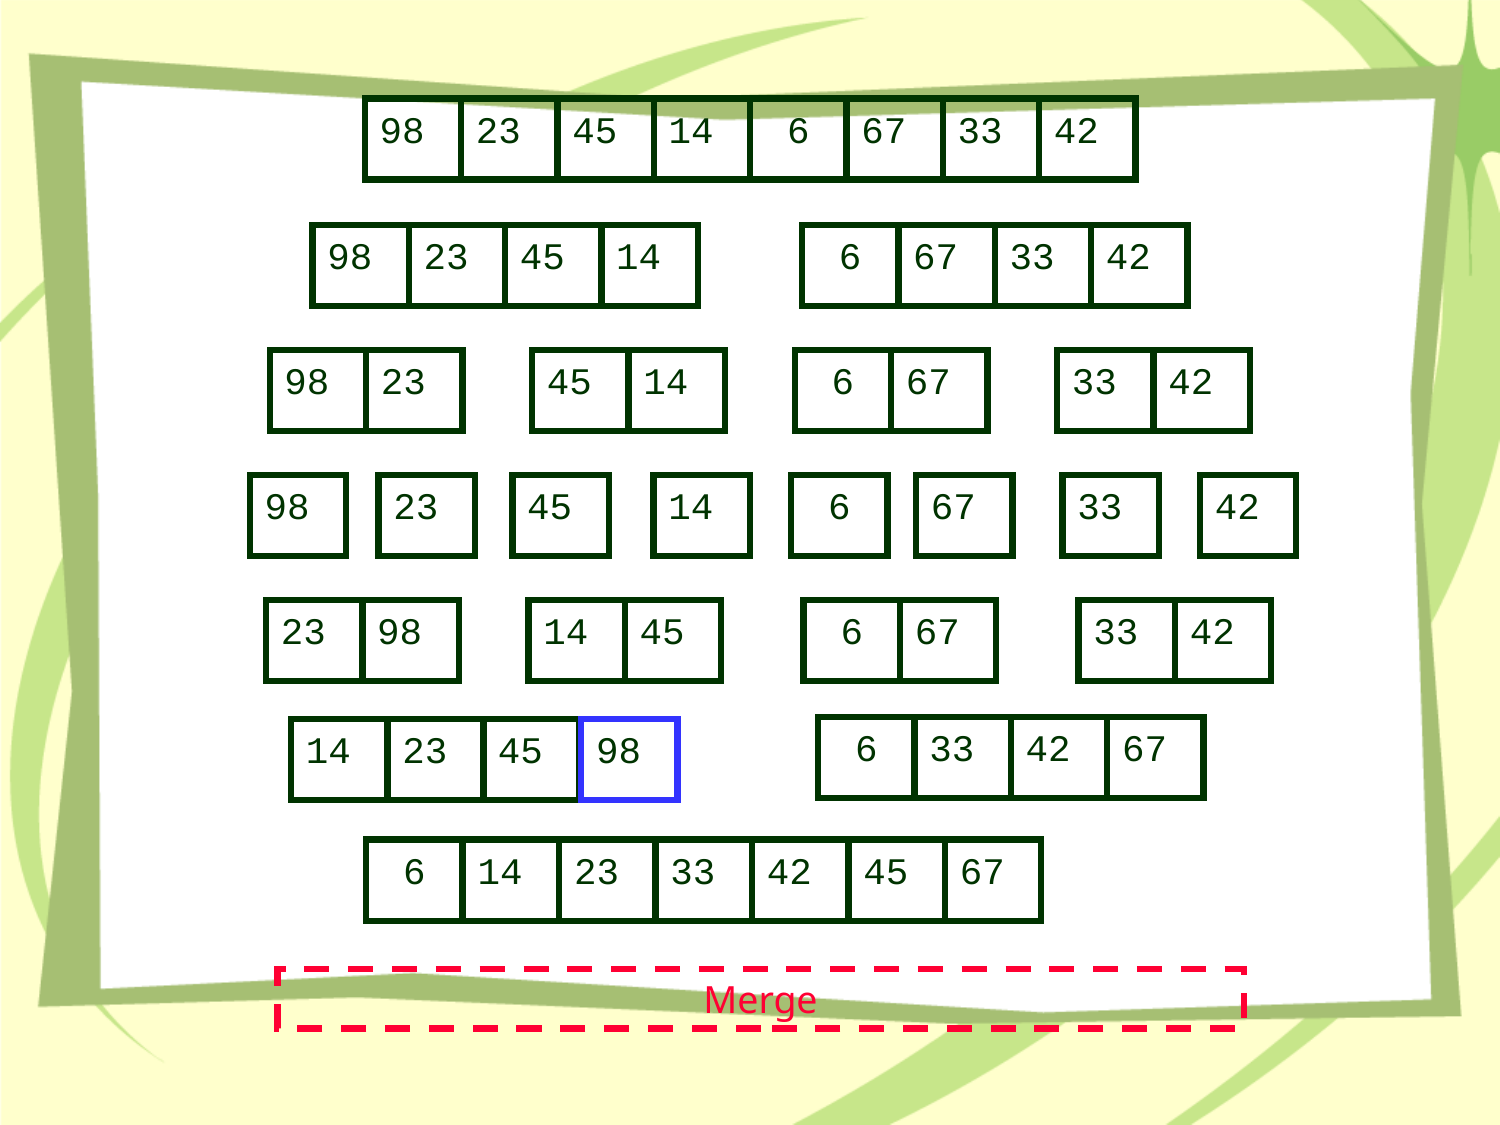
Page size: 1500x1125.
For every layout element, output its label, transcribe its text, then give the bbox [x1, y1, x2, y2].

text_box 67 [892, 349, 988, 432]
text_box 33 [1062, 474, 1159, 557]
text_box 42 [1199, 474, 1297, 557]
text_box 42 [752, 839, 848, 921]
text_box 33 [1057, 349, 1153, 432]
text_box 6 [818, 716, 914, 798]
text_box 14 [653, 98, 750, 180]
text_box 67 [899, 224, 994, 307]
text_box 6 [794, 349, 892, 432]
text_box 98 [581, 718, 678, 800]
text_box 33 [914, 716, 1010, 798]
text_box 6 [366, 839, 462, 921]
text_box 67 [1107, 716, 1204, 798]
text_box Merge [277, 968, 1244, 1029]
text_box 14 [291, 718, 387, 800]
text_box 45 [483, 718, 580, 800]
text_box 98 [364, 98, 462, 180]
text_box 42 [1153, 349, 1250, 432]
text_box 23 [409, 224, 506, 307]
text_box 67 [916, 474, 1013, 557]
text_box 45 [532, 349, 628, 432]
text_box 33 [994, 224, 1091, 307]
text_box 23 [559, 839, 655, 921]
text_box 14 [462, 839, 559, 921]
text_box 6 [803, 599, 900, 682]
text_box 45 [848, 839, 945, 921]
text_box 33 [942, 98, 1039, 180]
text_box 42 [1010, 716, 1107, 798]
text_box 6 [802, 224, 899, 307]
text_box 33 [655, 839, 752, 921]
text_box 6 [791, 474, 888, 557]
text_box 98 [249, 474, 347, 557]
text_box 45 [625, 599, 722, 682]
text_box 42 [1039, 98, 1136, 180]
text_box 45 [512, 474, 609, 557]
text_box 45 [558, 98, 653, 180]
text_box 33 [1078, 599, 1175, 682]
text_box 42 [1091, 224, 1188, 307]
text_box 98 [362, 599, 459, 682]
text_box 67 [945, 839, 1042, 921]
text_box 67 [900, 599, 997, 682]
text_box 14 [528, 599, 625, 682]
text_box 67 [847, 98, 942, 180]
text_box 42 [1175, 599, 1272, 682]
text_box 98 [312, 224, 409, 307]
picture [0, 0, 1500, 1125]
text_box 23 [387, 718, 483, 800]
text_box 14 [628, 349, 725, 432]
text_box 23 [367, 349, 463, 432]
text_box 45 [506, 224, 601, 307]
text_box 23 [266, 599, 362, 682]
text_box 23 [378, 474, 475, 557]
text_box 98 [269, 349, 367, 432]
text_box 23 [462, 98, 558, 180]
text_box 6 [750, 98, 847, 180]
text_box 14 [601, 224, 698, 307]
text_box 14 [653, 474, 750, 557]
